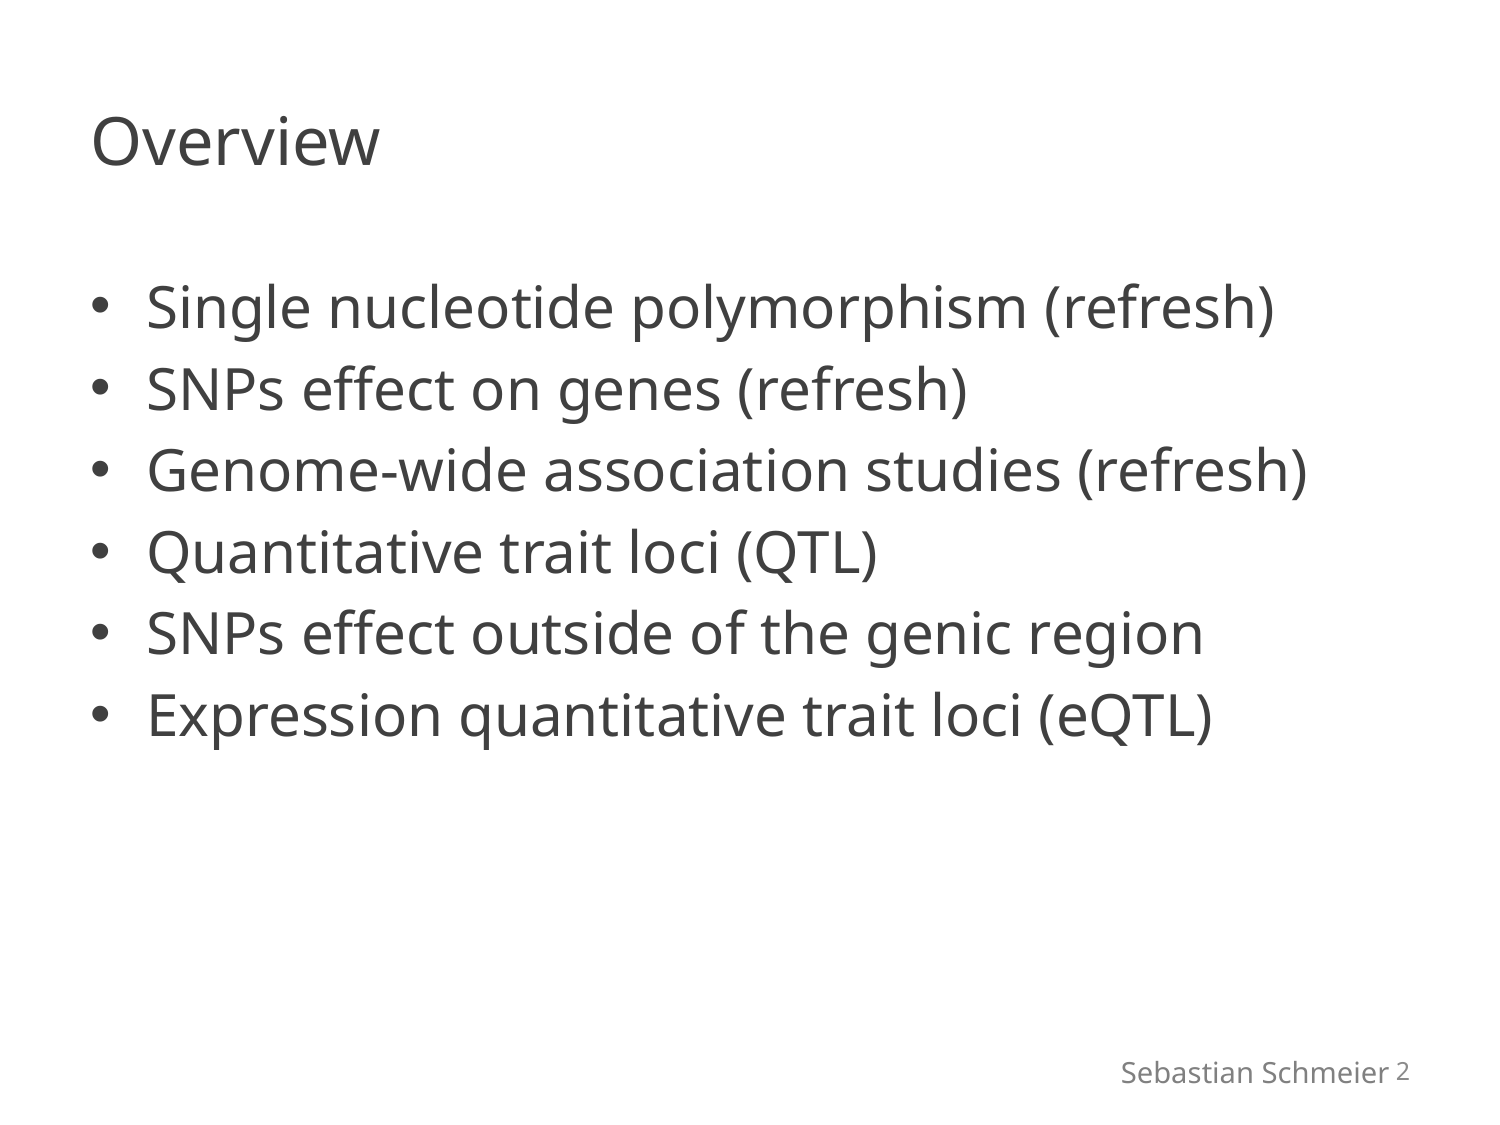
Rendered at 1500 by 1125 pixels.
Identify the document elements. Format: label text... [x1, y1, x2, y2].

text_box Sebastian Schmeier [1106, 1046, 1405, 1097]
title Overview [75, 45, 1425, 233]
list Single nucleotide polymorphism (refresh) SNPs effect on genes (refresh) Genome-wide association studies (refresh) Quantitative trait loci (QTL) SNPs effect outside of the genic region Expression quantitative trait loci (eQTL) [75, 262, 1425, 1005]
slide_number 2 [1074, 1042, 1425, 1103]
